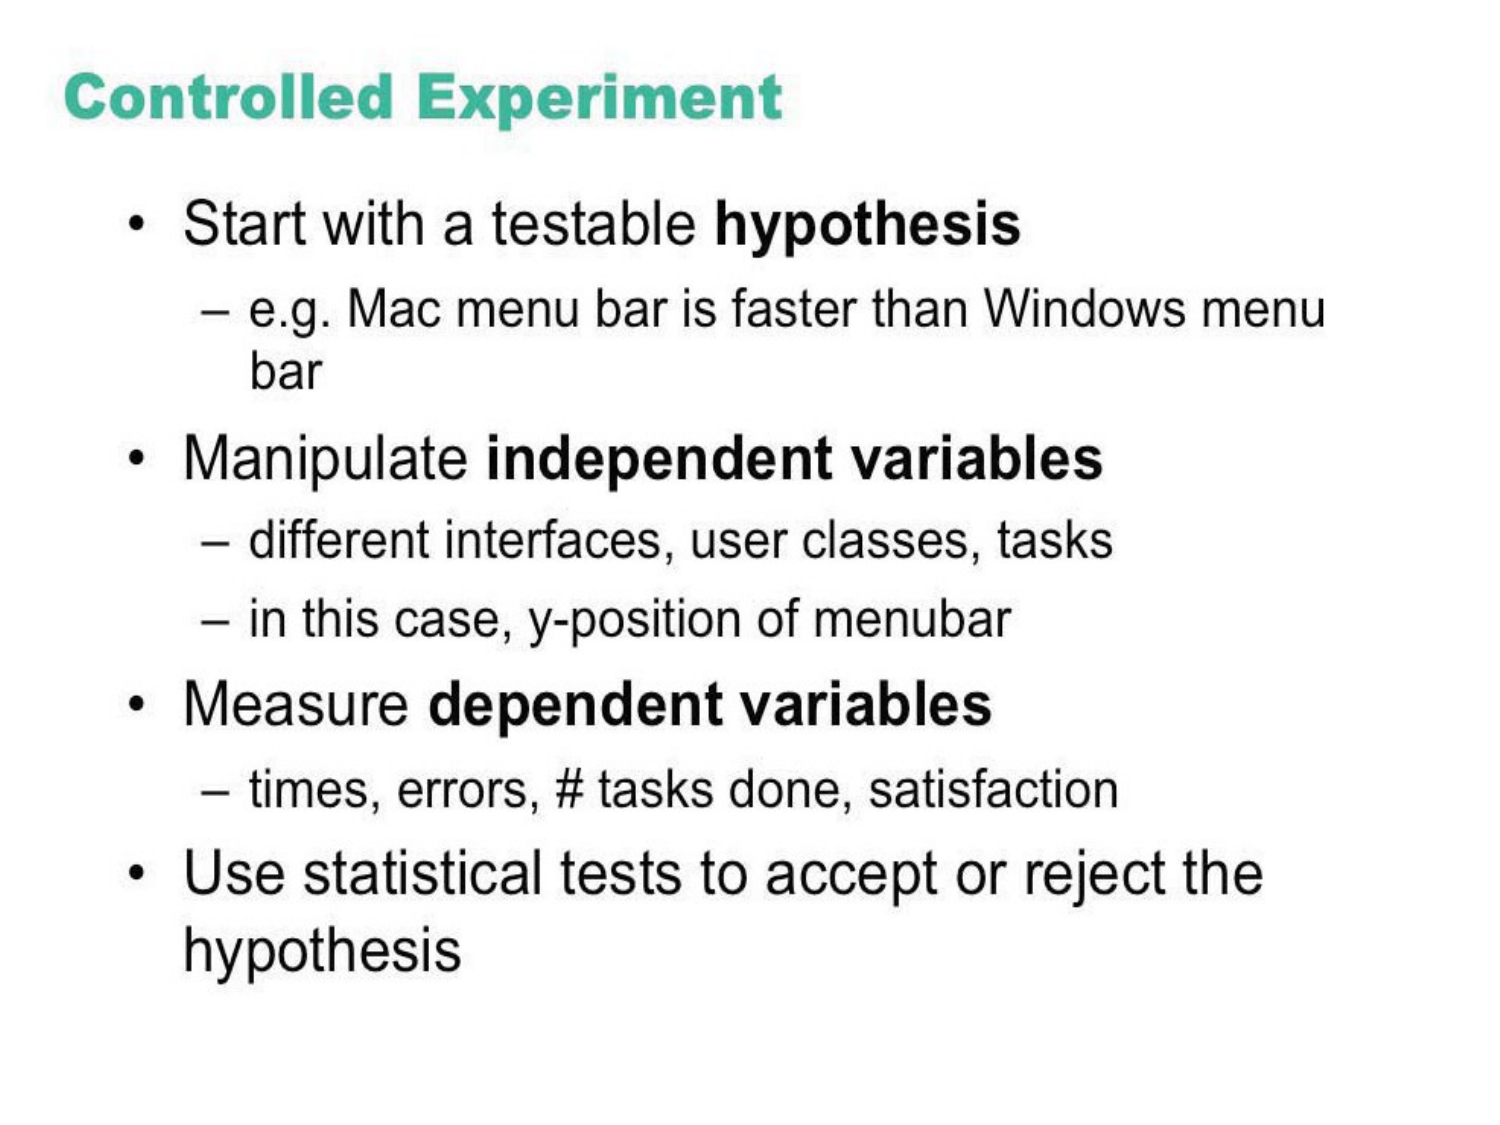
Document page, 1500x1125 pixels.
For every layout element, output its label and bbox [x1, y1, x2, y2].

text_box [0, 0, 1500, 1124]
